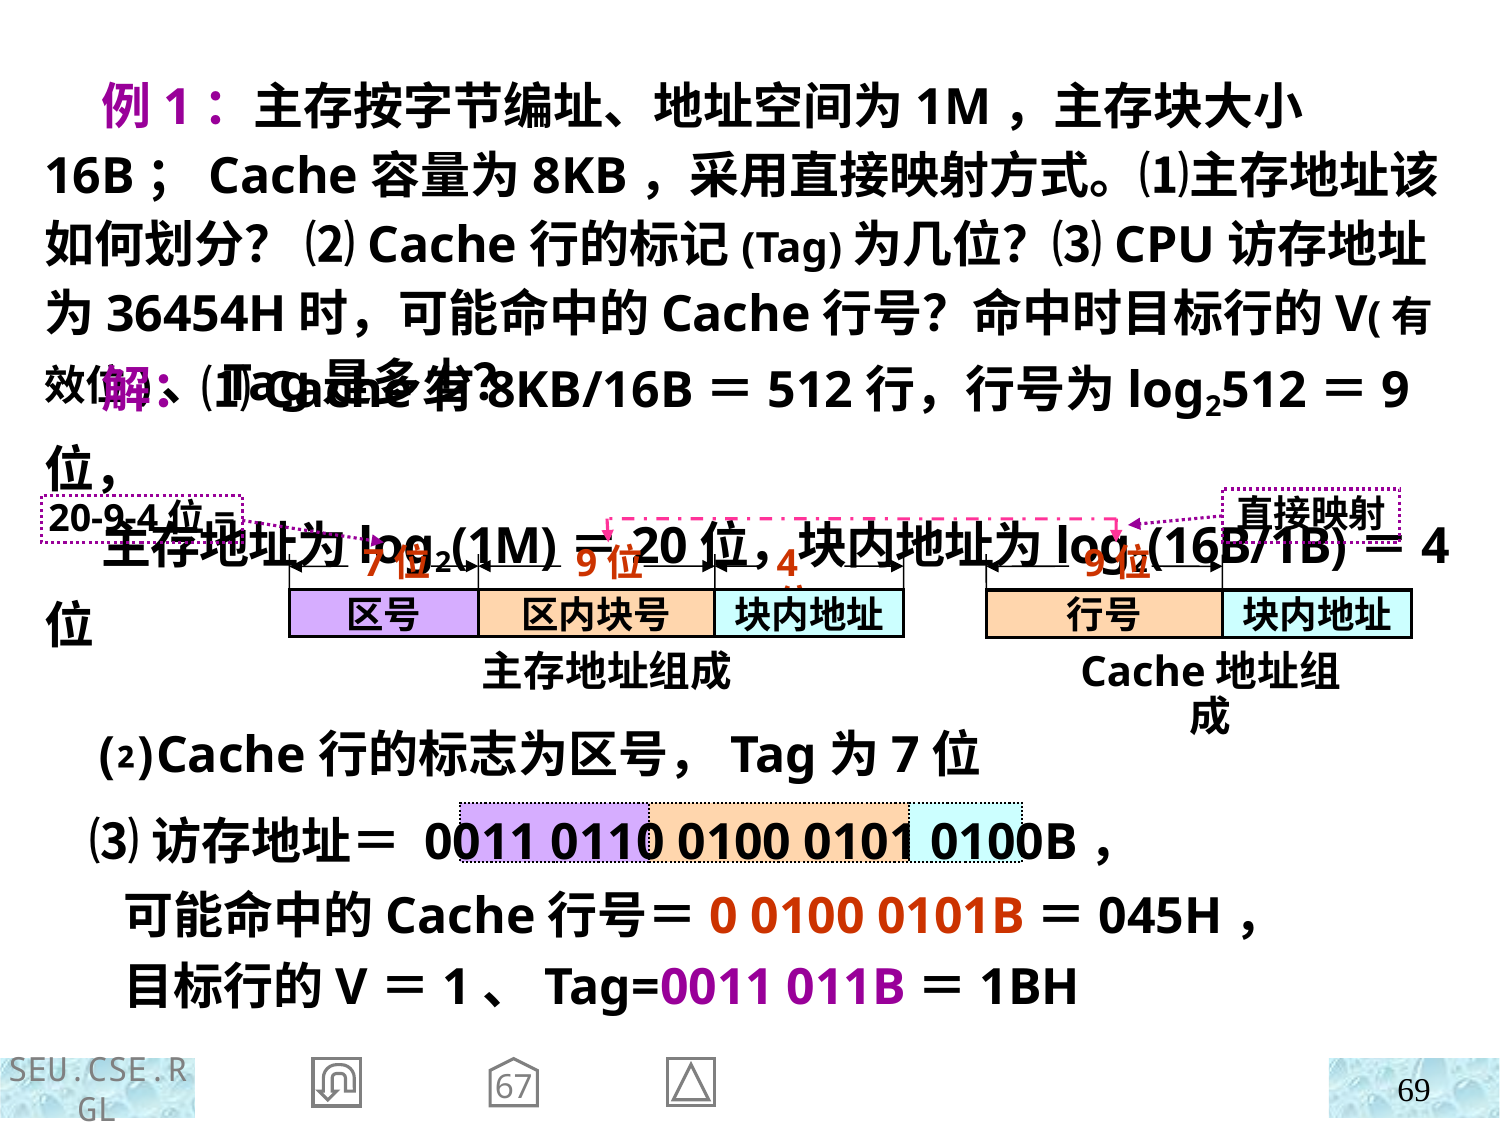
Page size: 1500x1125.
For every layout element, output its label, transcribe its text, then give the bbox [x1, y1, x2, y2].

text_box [289, 542, 476, 588]
text_box 例1：主存按字节编址、地址空间为1M，主存块大小16B；Cache容量为8KB，采用直接映射方式。⑴主存地址该如何划分？ ⑵Cache行的标记(Tag)为几位？⑶CPU访存地址为36454H时，可能命中的Cache行号？命中时目标行的V(有效位)、Tag是多少？ [29, 58, 1471, 334]
text_box 目标行的V＝1、Tag=0011 011B＝1BH [29, 932, 1471, 1022]
text_box 67 [490, 1058, 538, 1106]
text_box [478, 542, 709, 588]
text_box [289, 589, 904, 697]
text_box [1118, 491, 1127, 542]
text_box ⑵Cache行的标志为区号，Tag为7位 [29, 706, 1471, 786]
text_box [667, 1058, 715, 1106]
text_box [313, 1058, 361, 1106]
text_box 解：⑴Cache有8KB/16B＝512行，行号为log2512＝9位， 主存地址为log2(1M)＝20位，块内地址为log2(16B/1B)＝4位 [29, 334, 1471, 661]
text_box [606, 518, 1117, 543]
slide_number 69 [1328, 1058, 1500, 1118]
text_box 可能命中的Cache行号＝0 0100 0101B＝045H， [29, 883, 1471, 932]
text_box 10 [0, 1058, 195, 1118]
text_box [985, 542, 1412, 696]
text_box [41, 494, 385, 543]
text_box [29, 786, 1471, 878]
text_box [1127, 488, 1400, 543]
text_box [714, 552, 904, 589]
